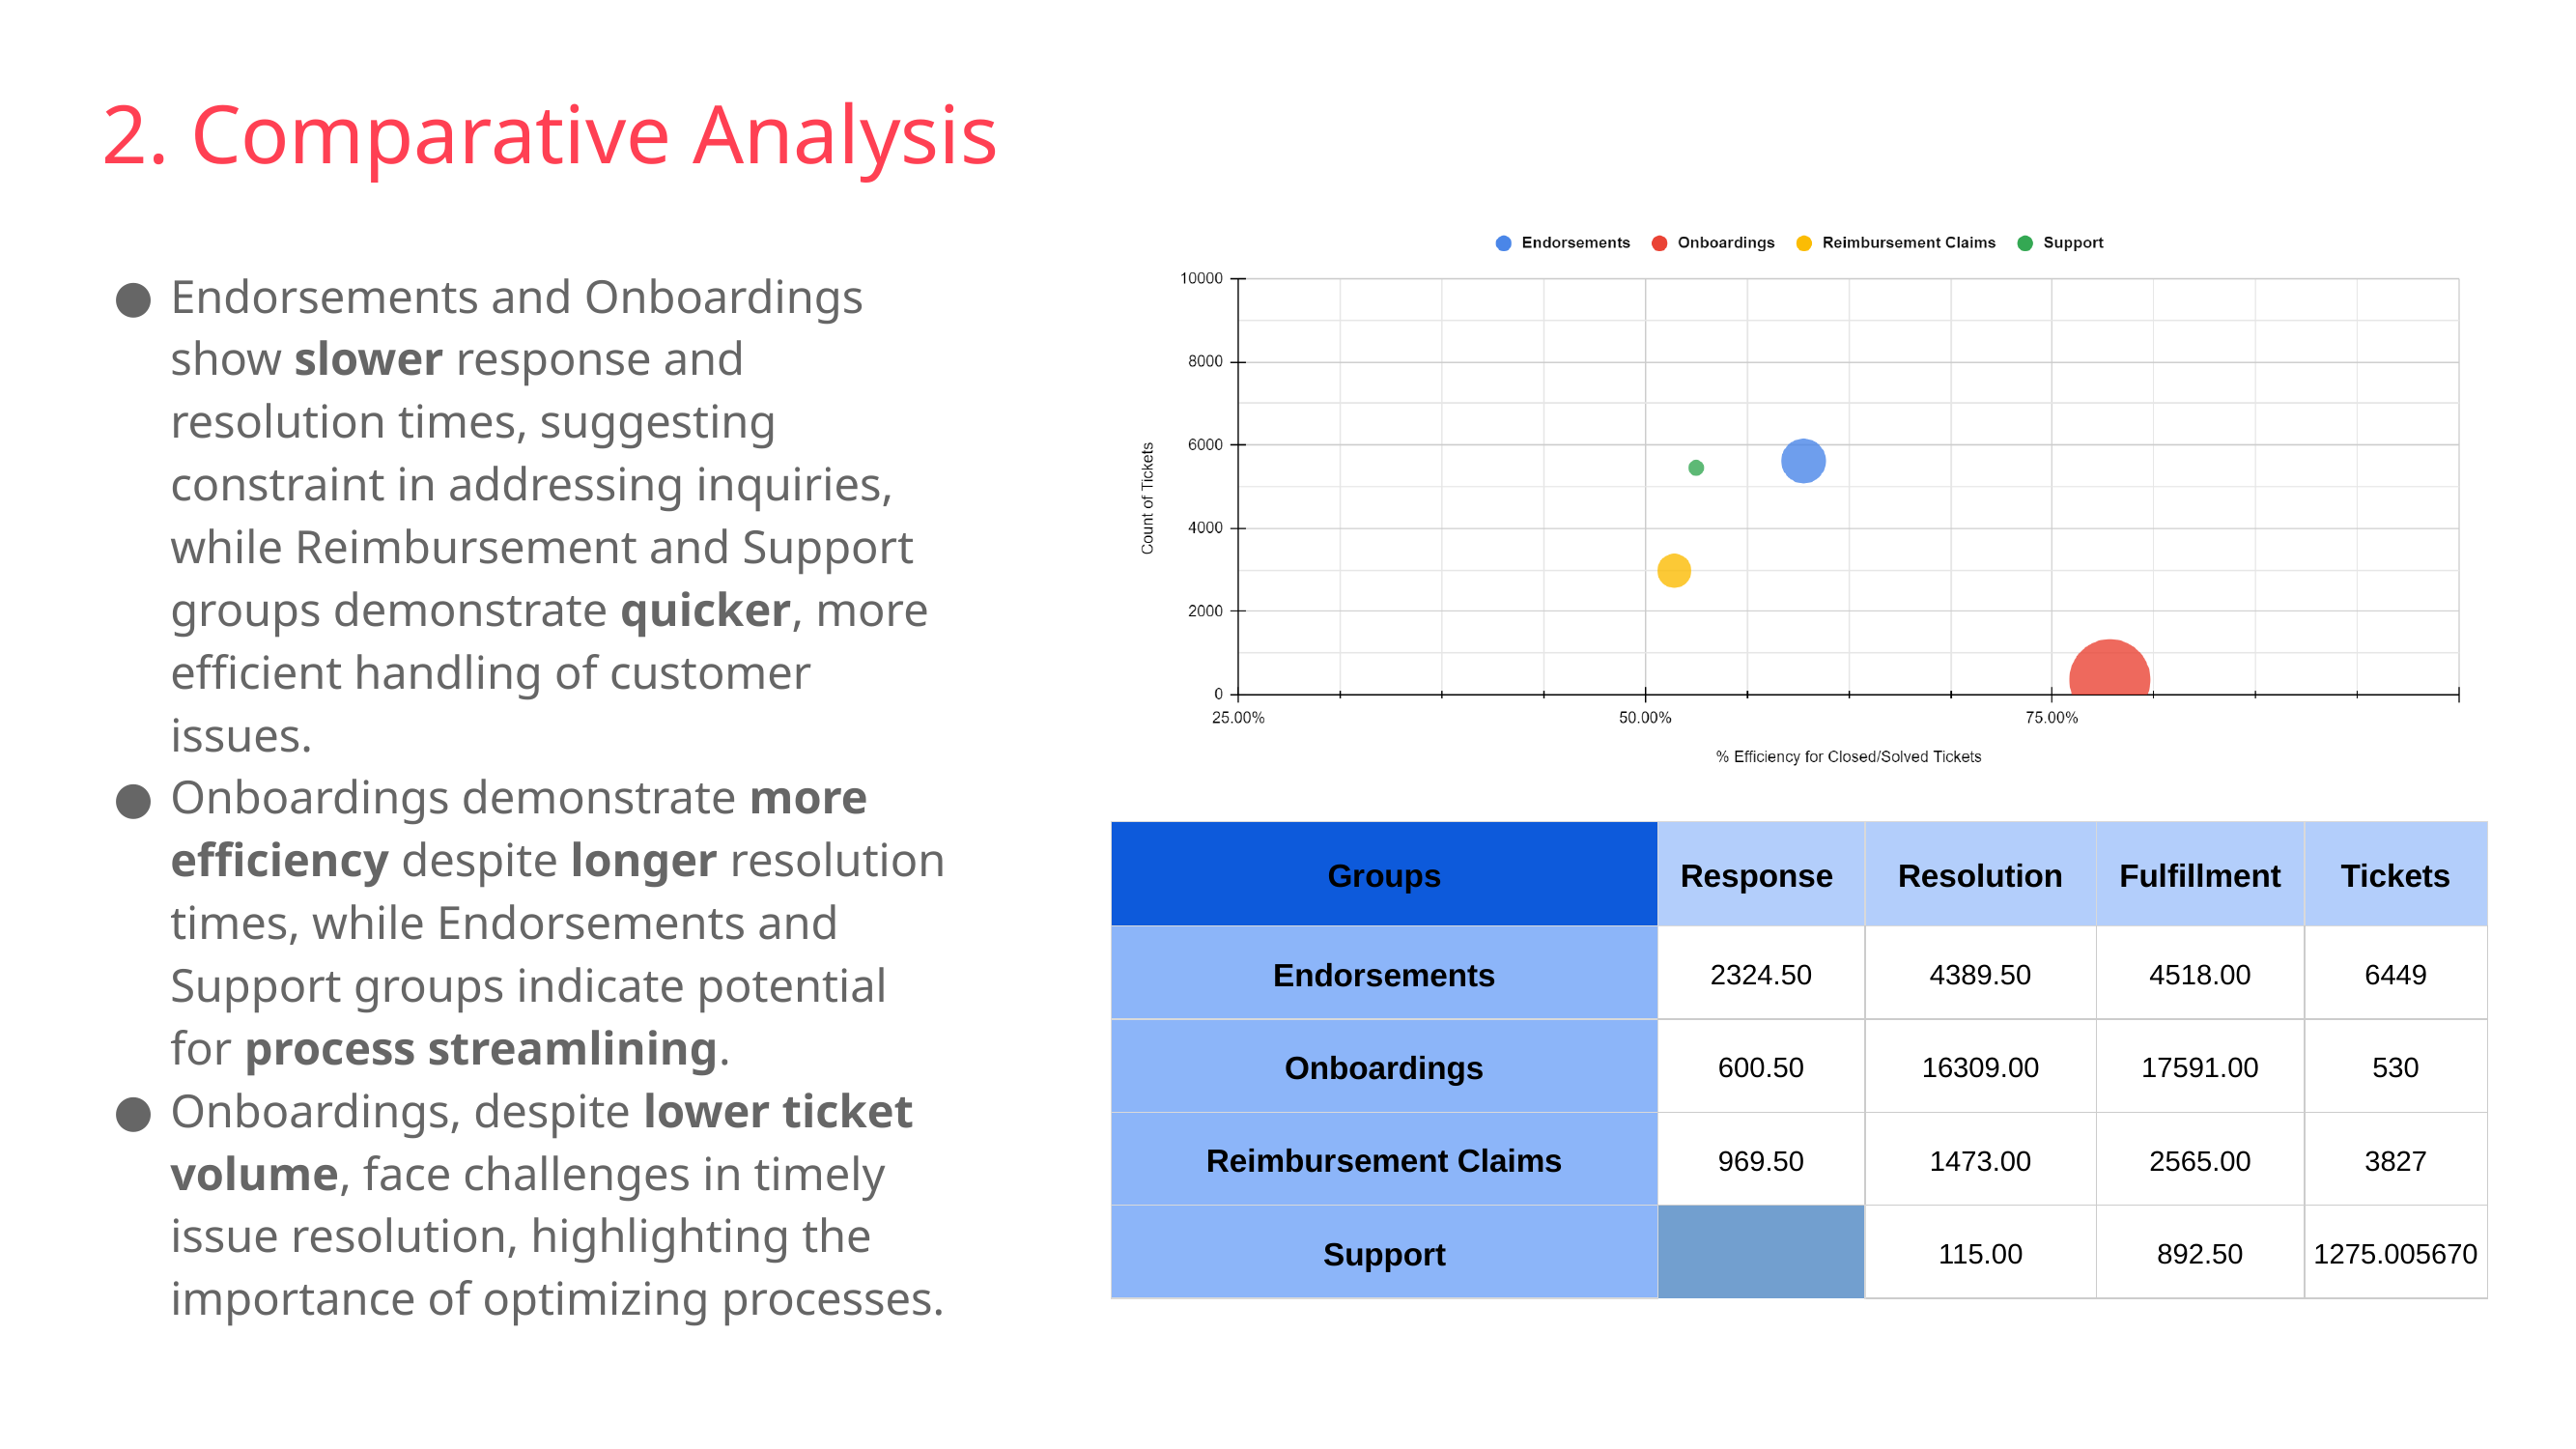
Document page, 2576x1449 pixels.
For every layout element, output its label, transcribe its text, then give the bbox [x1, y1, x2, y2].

table_header Response [1658, 822, 1864, 925]
table_cell Support [1112, 1206, 1657, 1297]
table_cell 4389.50 [1866, 926, 2096, 1018]
title 2. Comparative Analysis [87, 69, 2488, 245]
table_cell Onboardings [1112, 1020, 1657, 1112]
table_cell 1473.00 [1866, 1113, 2096, 1205]
table_header Fulfillment [2097, 822, 2304, 925]
picture [1111, 206, 2488, 794]
table_header Resolution [1866, 822, 2096, 925]
table_cell Endorsements [1112, 926, 1657, 1018]
table_cell 2565.00 [2097, 1113, 2304, 1205]
table_cell 4518.00 [2097, 926, 2304, 1018]
table_cell 892.50 [2097, 1206, 2304, 1297]
table_cell 600.50 [1658, 1020, 1864, 1112]
table_cell 3827 [2306, 1113, 2487, 1205]
table_cell 6449 [2306, 926, 2487, 1018]
table_cell 530 [2306, 1020, 2487, 1112]
table_cell 16309.00 [1866, 1020, 2096, 1112]
list Endorsements and Onboardings show slower response and resolution times, suggesting constraint in addressing inquiries, while Reimbursement and Support groups demonstrate quicker, more efficient handling of customer issues. Onboardings demonstrate more efficiency despite longer resolution times, while Endorsements and Support groups indicate potential for process streamlining. Onboardings, despite lower ticket volume, face challenges in timely issue resolution, highlighting the importance of optimizing processes. [87, 244, 966, 1409]
table_cell 115.00 [1866, 1206, 2096, 1297]
table_cell 969.50 [1658, 1113, 1864, 1205]
table_header Groups [1112, 822, 1657, 925]
table_cell Reimbursement Claims [1112, 1113, 1657, 1205]
table_header Tickets [2306, 822, 2487, 925]
table_cell 2324.50 [1658, 926, 1864, 1018]
table_cell 17591.00 [2097, 1020, 2304, 1112]
table_cell 5670 [2306, 1206, 2487, 1297]
